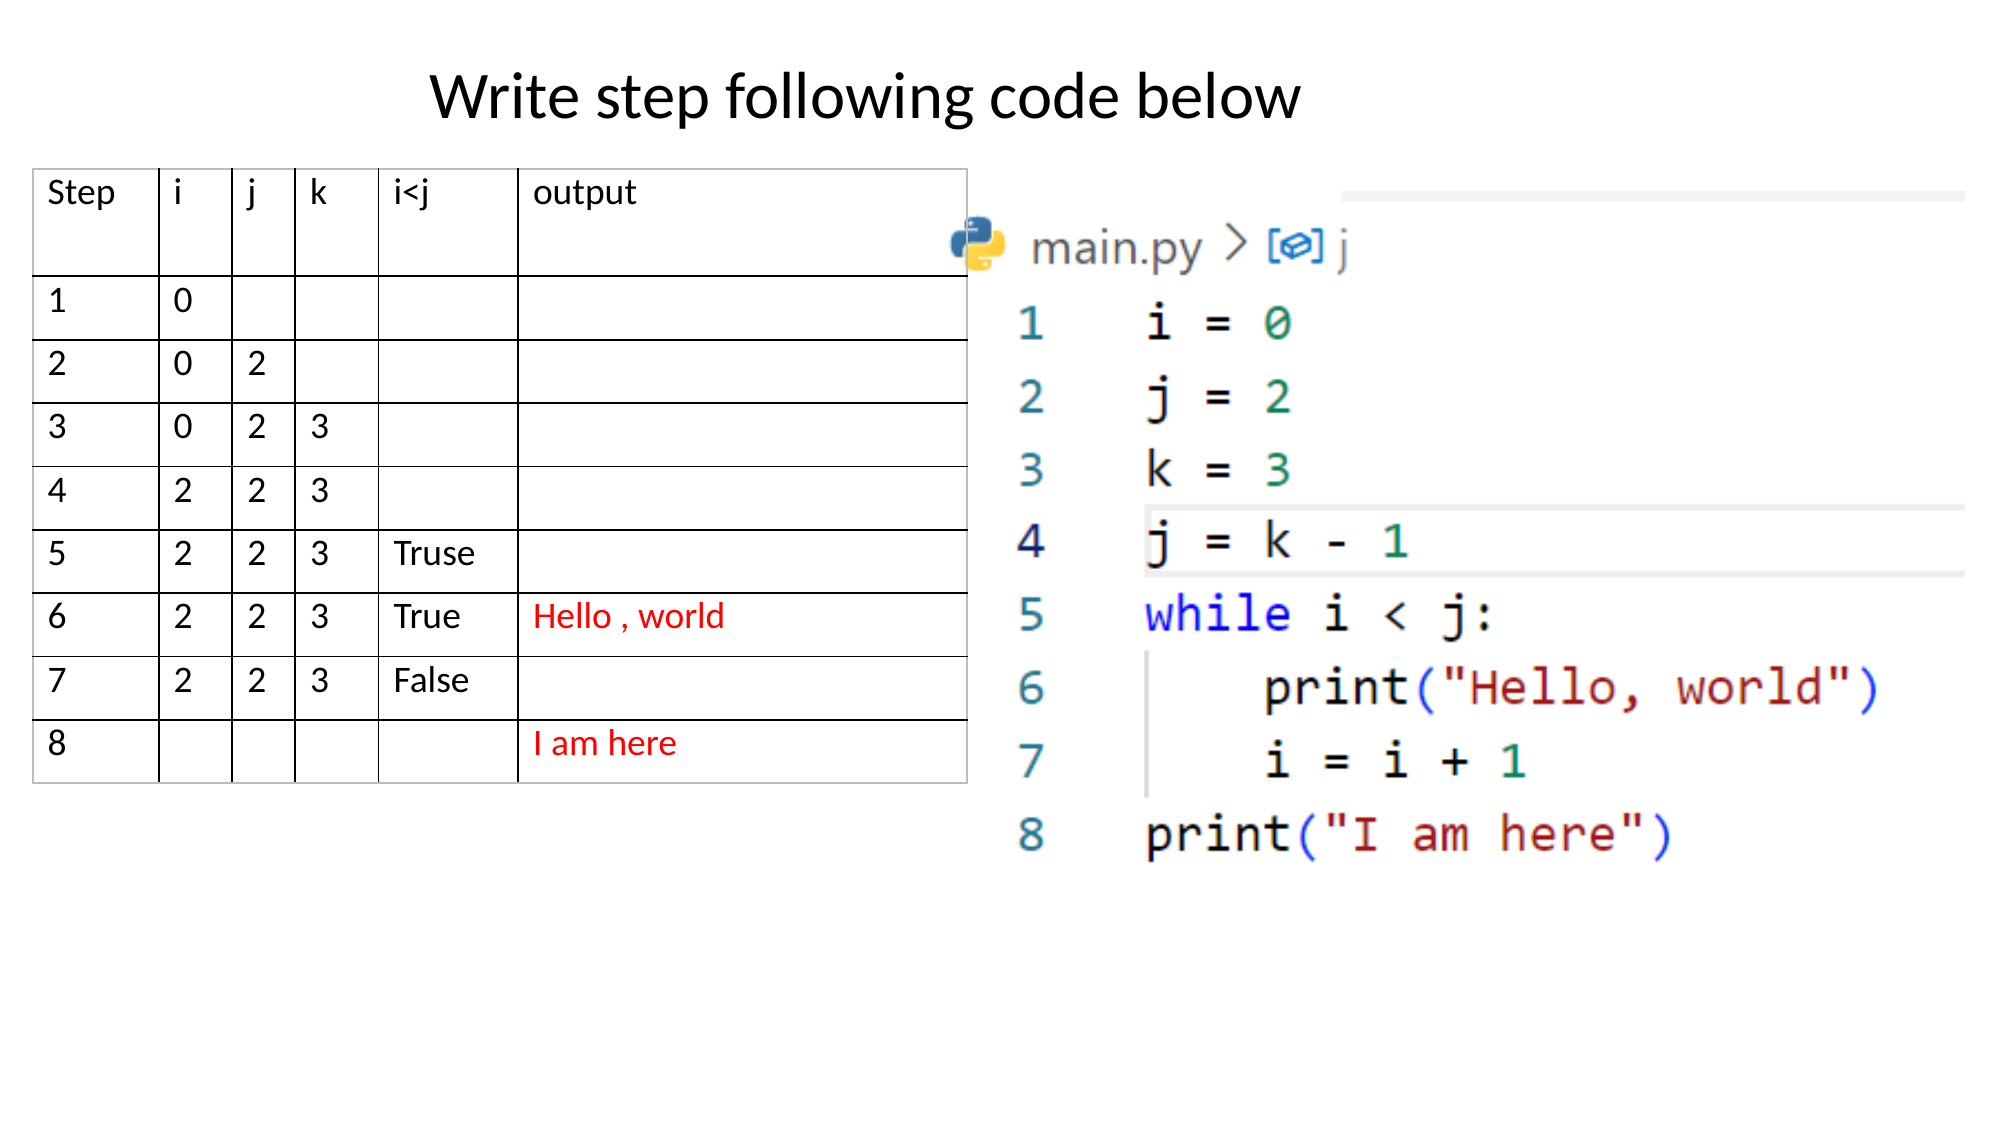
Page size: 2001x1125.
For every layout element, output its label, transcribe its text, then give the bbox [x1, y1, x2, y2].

table_cell 2 [233, 594, 294, 656]
table_header j [233, 170, 294, 275]
table_header i<j [379, 170, 517, 275]
table_cell [519, 404, 923, 466]
table_cell [296, 721, 378, 782]
table_header output [519, 170, 966, 275]
table_cell [519, 531, 923, 592]
table_cell 7 [34, 657, 158, 719]
table_cell 3 [296, 594, 378, 656]
table_cell False [379, 657, 517, 719]
table_cell 0 [160, 341, 231, 402]
table_cell 6 [34, 594, 158, 656]
table_cell [379, 404, 517, 466]
table_cell I am here [519, 721, 923, 782]
table_cell 2 [233, 531, 294, 592]
table_cell [296, 277, 378, 339]
table_cell 0 [160, 277, 231, 339]
table_cell [379, 467, 517, 529]
table_cell [519, 341, 923, 402]
table_cell [379, 721, 517, 782]
table_cell 2 [160, 467, 231, 529]
text_box Write step following code below [414, 44, 1318, 140]
table_cell 1 [34, 277, 158, 339]
table_cell 2 [233, 657, 294, 719]
table_cell [160, 721, 231, 782]
picture [923, 191, 1965, 907]
table_cell 3 [296, 404, 378, 466]
table_cell [296, 341, 378, 402]
table_cell [233, 277, 294, 339]
table_cell 3 [34, 404, 158, 466]
table_cell [519, 657, 923, 719]
table_cell True [379, 594, 517, 656]
table_cell 2 [34, 341, 158, 402]
table_cell 8 [34, 721, 158, 782]
table_cell [379, 277, 517, 339]
table_header k [296, 170, 378, 275]
table_cell 0 [160, 404, 231, 466]
table_cell 2 [233, 467, 294, 529]
table_cell 5 [34, 531, 158, 592]
table_cell 2 [160, 657, 231, 719]
table_cell [519, 277, 923, 339]
table_cell 3 [296, 657, 378, 719]
table_cell Truse [379, 531, 517, 592]
table_cell Hello , world [519, 594, 923, 656]
table_cell [379, 341, 517, 402]
table_cell 4 [34, 467, 158, 529]
table_header Step [34, 170, 158, 275]
table_cell 3 [296, 467, 378, 529]
table_header i [160, 170, 231, 275]
table_cell [519, 467, 923, 529]
table_cell 3 [296, 531, 378, 592]
table_cell 2 [233, 404, 294, 466]
table_cell [233, 721, 294, 782]
table_cell 2 [160, 531, 231, 592]
table_cell 2 [160, 594, 231, 656]
table_cell 2 [233, 341, 294, 402]
